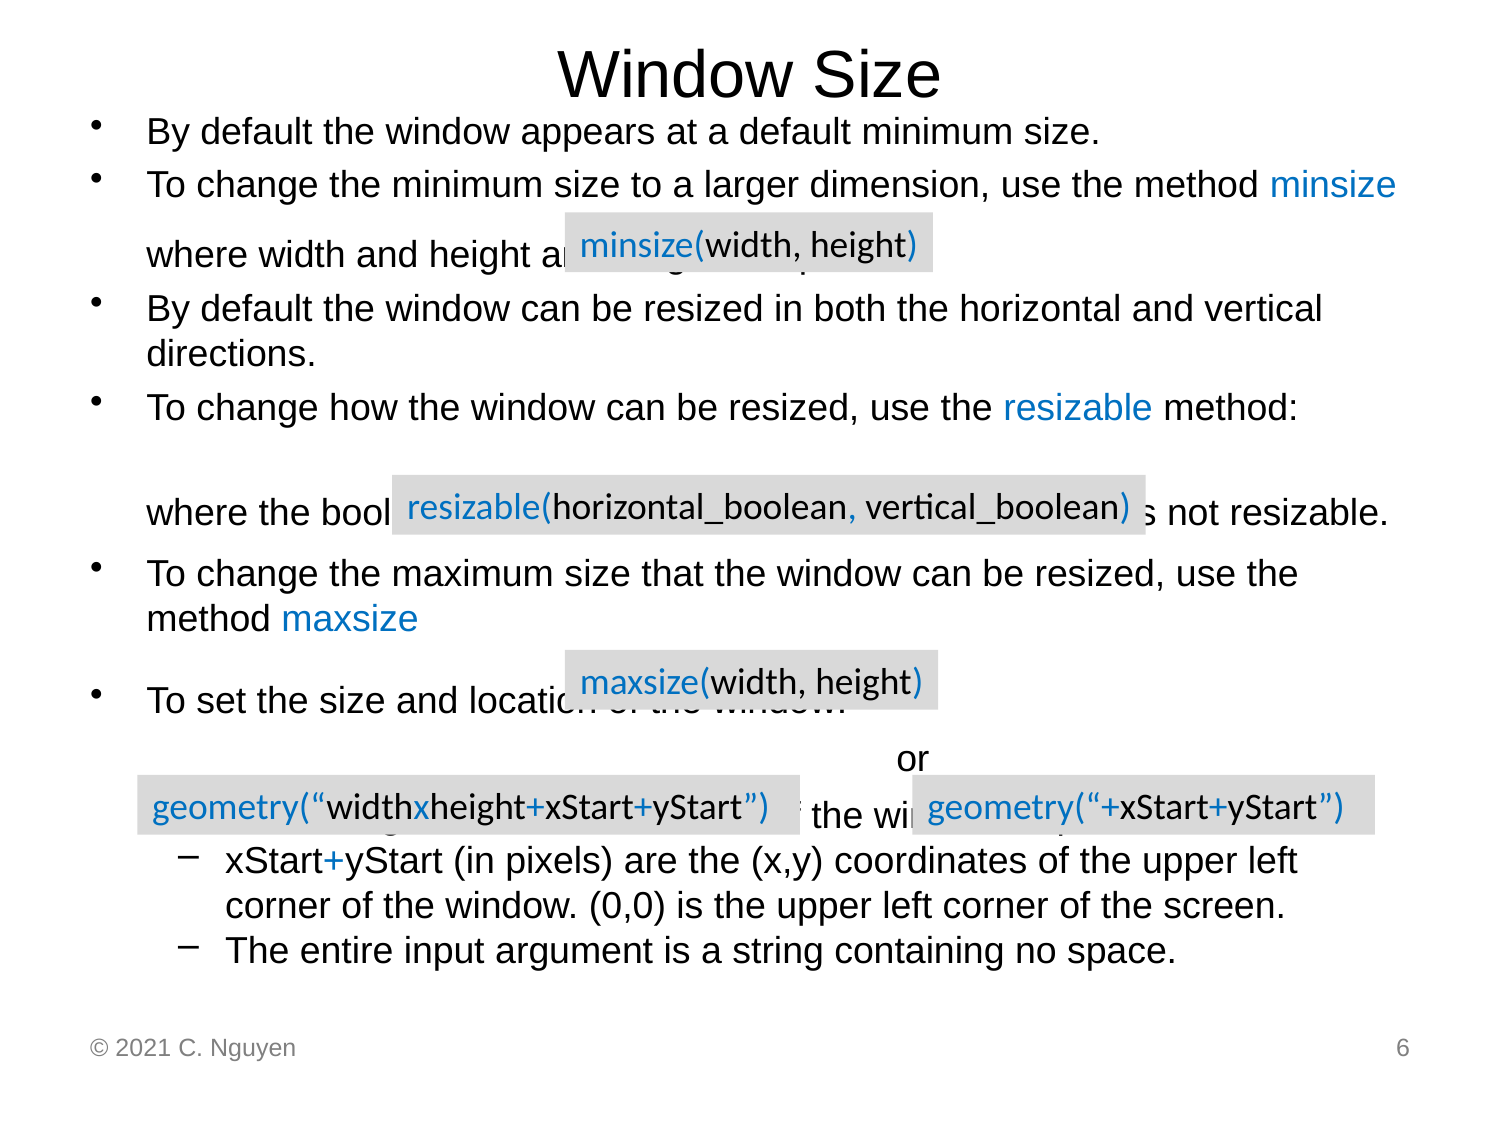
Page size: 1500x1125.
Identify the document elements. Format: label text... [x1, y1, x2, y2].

text_box minsize(width, height) [564, 212, 933, 273]
slide_number © 2021 C. Nguyen [74, 1024, 426, 1103]
title Window Size [74, 12, 1426, 131]
text_box resizable(horizontal_boolean, vertical_boolean) [392, 474, 1146, 535]
slide_number 6 [1074, 1024, 1426, 1103]
list By default the window appears at a default minimum size. To change the minimum size to a larger dimension, use the method minsize where width and height are integers, in pixels. By default the window can be resized in both the horizontal and vertical directions. To change how the window can be resized, use the resizable method: where the boolean value True means resizable, False means not resizable. To change the maximum size that the window can be resized, use the method maxsize To set the size and location of the window: or widthxheight are the dimensions of the window, in pixels. xStart+yStart (in pixels) are the (x,y) coordinates of the upper left corner of the window. (0,0) is the upper left corner of the screen. The entire input argument is a string containing no space. [74, 99, 1413, 1051]
text_box geometry(“widthxheight+xStart+yStart”) [137, 774, 800, 835]
text_box geometry(“+xStart+yStart”) [912, 774, 1375, 835]
text_box maxsize(width, height) [564, 649, 939, 710]
